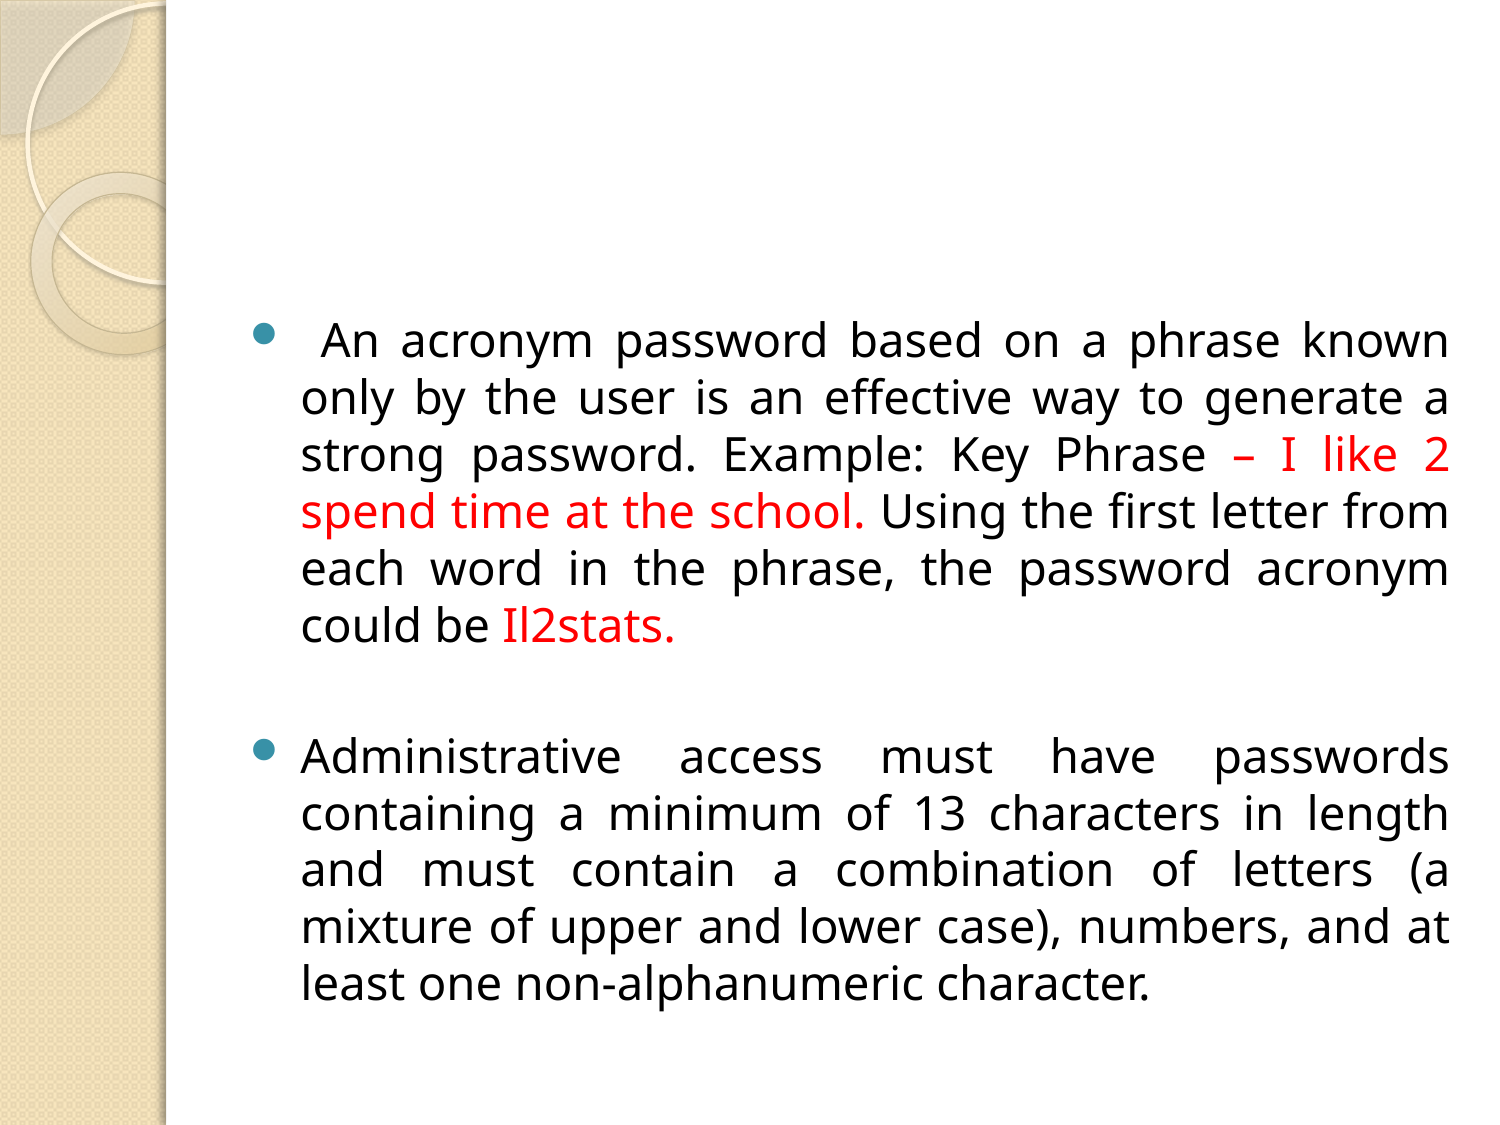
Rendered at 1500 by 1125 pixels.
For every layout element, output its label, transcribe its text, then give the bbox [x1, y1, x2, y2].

list An acronym password based on a phrase known only by the user is an effective way to generate a strong password. Example: Key Phrase – I like 2 spend time at the school. Using the first letter from each word in the phrase, the password acronym could be Il2stats. Administrative access must have passwords containing a minimum of 13 characters in length and must contain a combination of letters (a mixture of upper and lower case), numbers, and at least one non-alphanumeric character. [235, 237, 1466, 1025]
